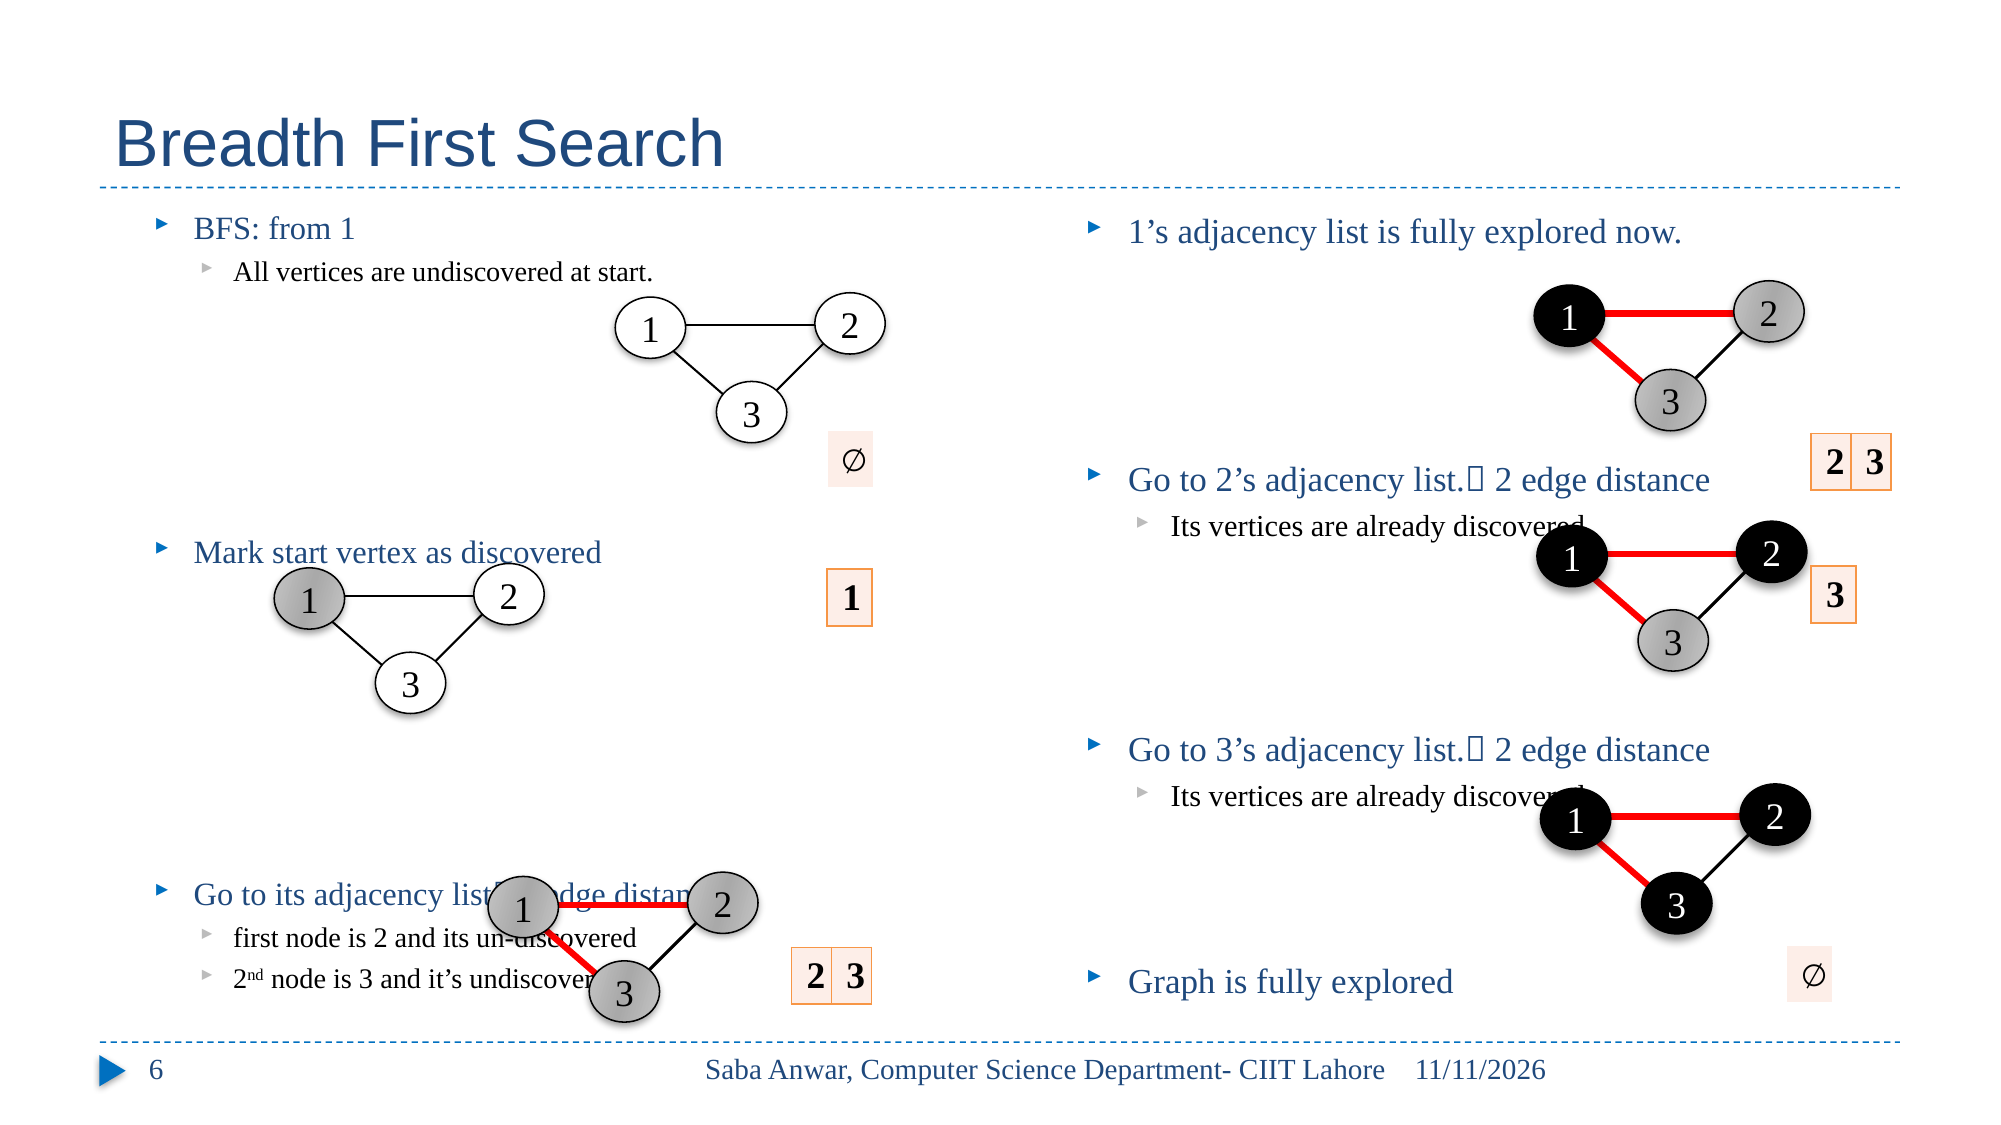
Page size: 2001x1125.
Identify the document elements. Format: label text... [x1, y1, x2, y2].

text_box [614, 292, 886, 443]
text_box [1540, 783, 1811, 935]
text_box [487, 871, 759, 1023]
table_header 3 [832, 948, 871, 1003]
table_header ∅ [828, 455, 873, 487]
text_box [273, 563, 545, 714]
table_header 3 [1814, 567, 1855, 622]
table_header 3 [1852, 434, 1890, 489]
table_header ∅ [1787, 946, 1832, 1002]
text_box 1’s adjacency list is fully explored now. Go to 2’s adjacency list. 2 edge distance Its vertices are already discovered Go to 3’s adjacency list. 2 edge distance Its vertices are already discovered Graph is fully explored [1028, 201, 1902, 1012]
table_header 2 [792, 948, 831, 1003]
table_header 1 [828, 570, 871, 625]
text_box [1533, 280, 1805, 431]
footer Saba Anwar, Computer Science Department- CIIT Lahore [634, 1042, 1401, 1103]
list BFS: from 1 All vertices are undiscovered at start. Mark start vertex as discovered Go to its adjacency list 1 edge distance first node is 2 and its un-discovered 2nd node is 3 and it’s undiscovered [99, 200, 984, 1010]
title Breadth First Search [99, 24, 1900, 188]
slide_number 6 [133, 1042, 568, 1103]
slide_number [1401, 1042, 1901, 1103]
table_header 2 [1812, 434, 1850, 489]
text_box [1536, 520, 1808, 672]
